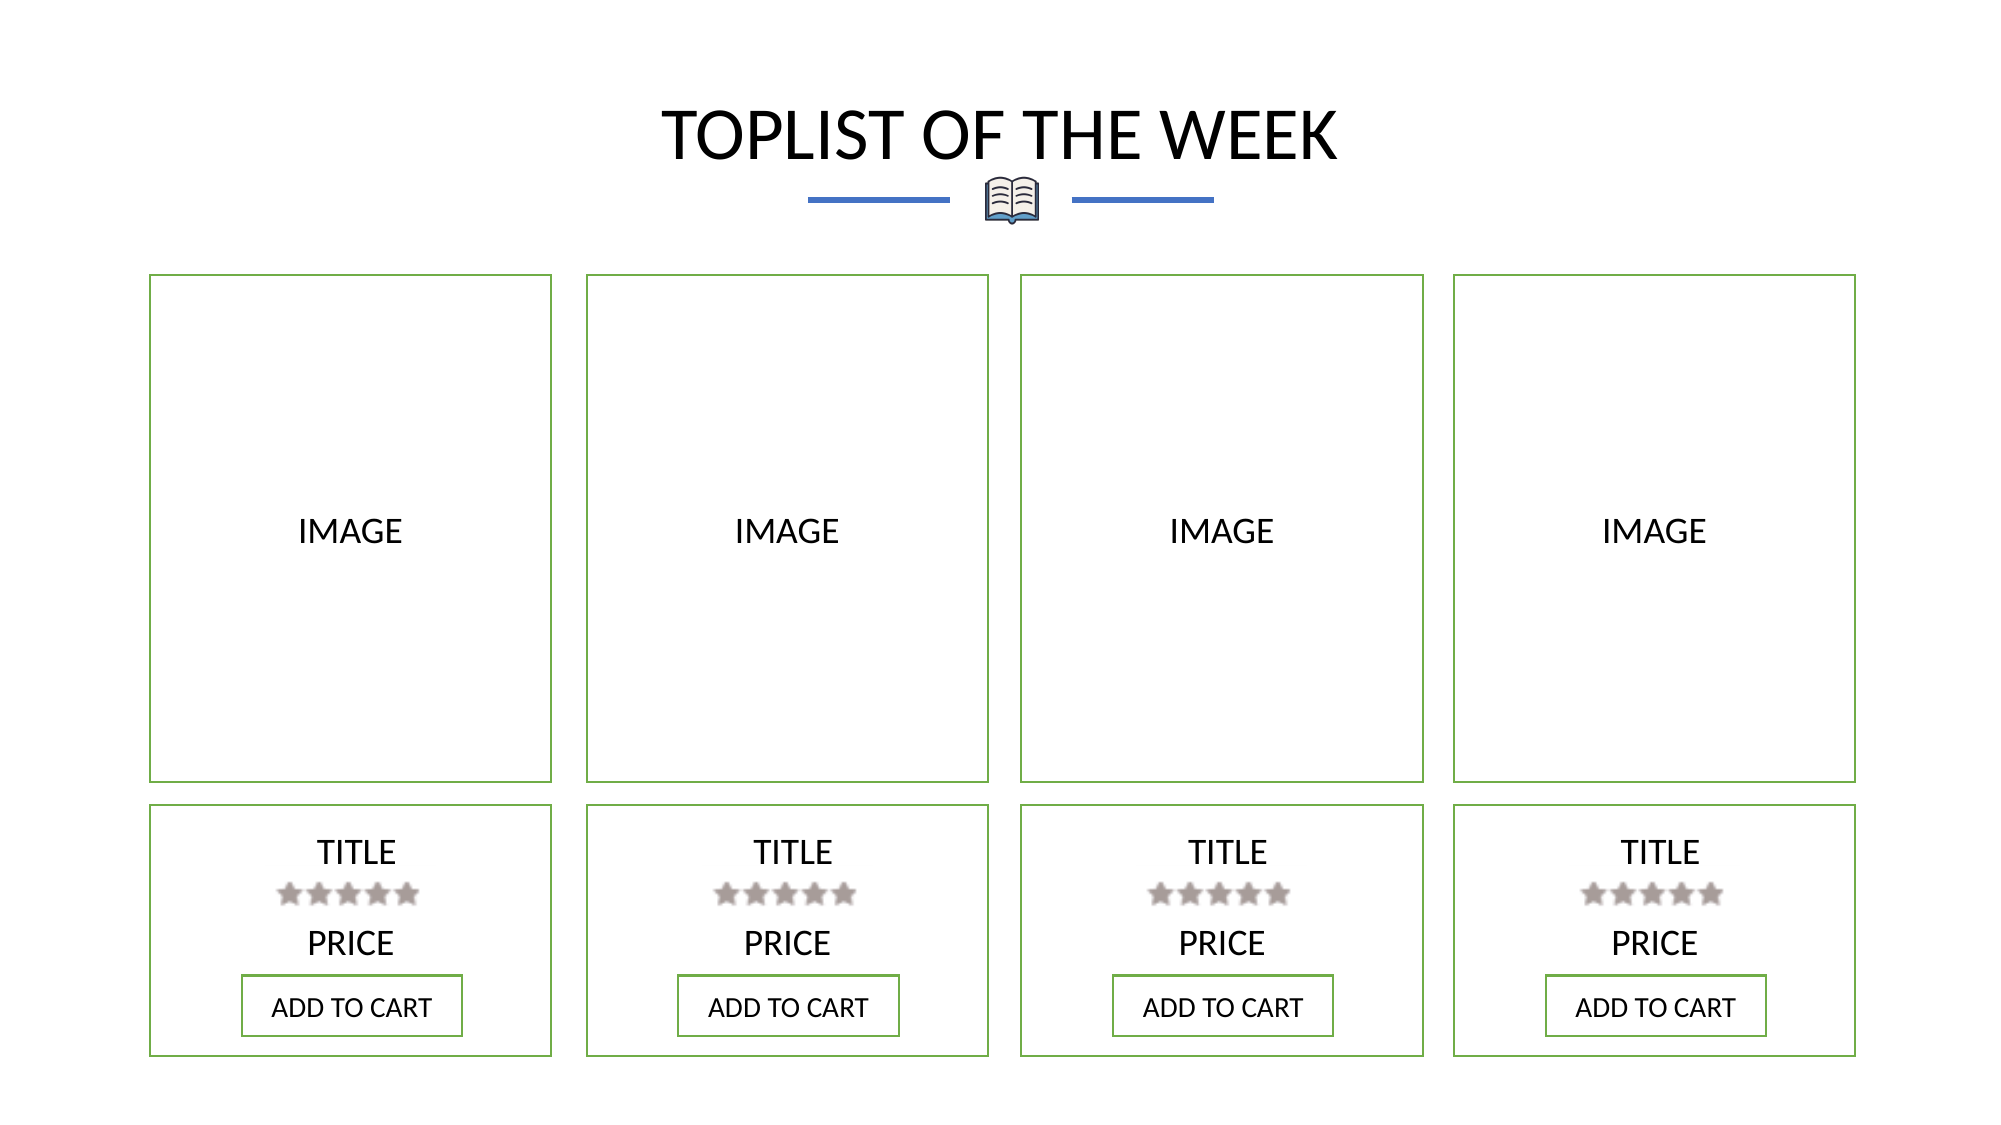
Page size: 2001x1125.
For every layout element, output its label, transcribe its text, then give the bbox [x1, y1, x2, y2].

text_box TOPLIST OF THE WEEK [625, 76, 1374, 182]
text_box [1453, 275, 1856, 1057]
picture [985, 170, 1039, 231]
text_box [1021, 275, 1423, 1057]
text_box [149, 275, 552, 1057]
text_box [586, 275, 988, 1057]
